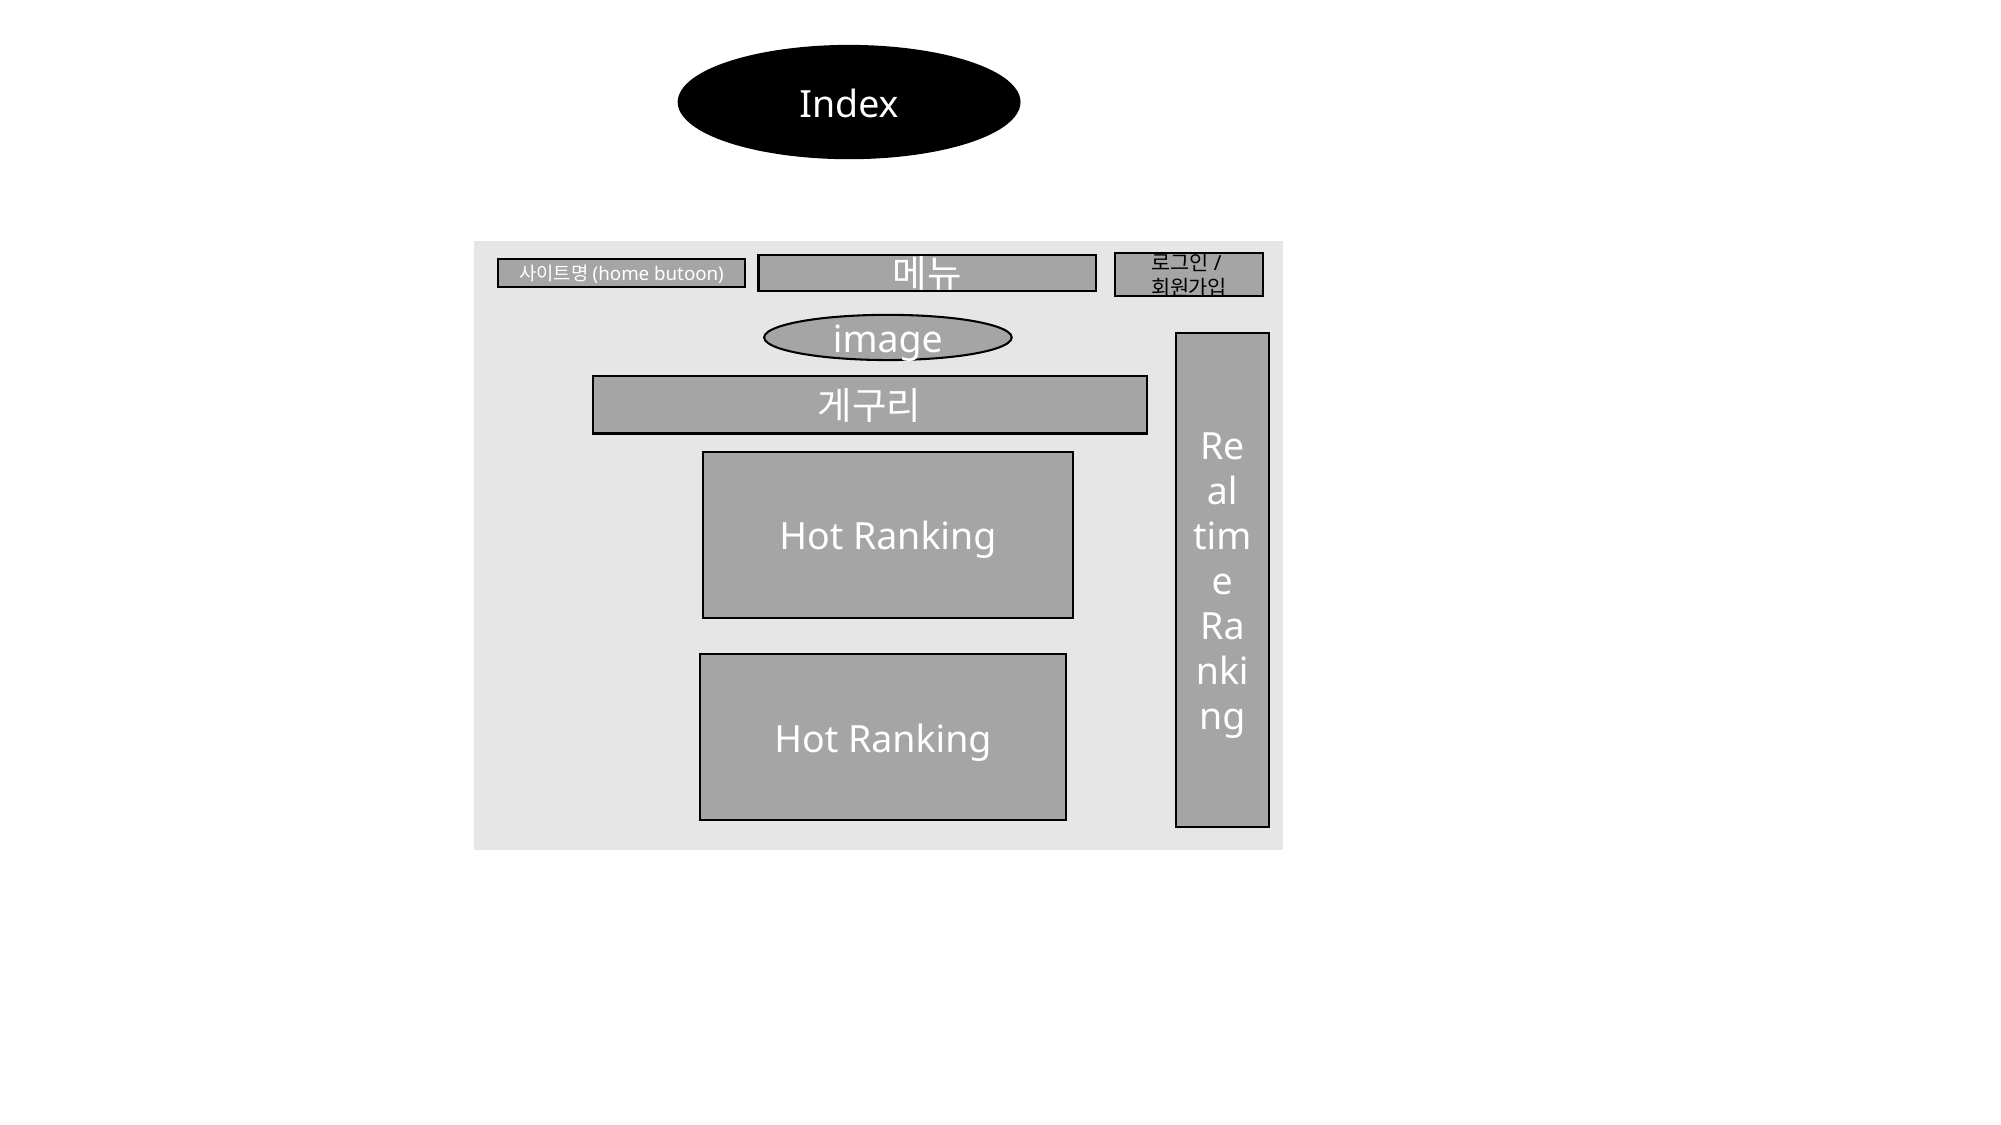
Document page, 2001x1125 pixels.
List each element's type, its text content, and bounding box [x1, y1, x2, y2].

text_box Index [676, 43, 1022, 161]
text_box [474, 241, 1283, 849]
